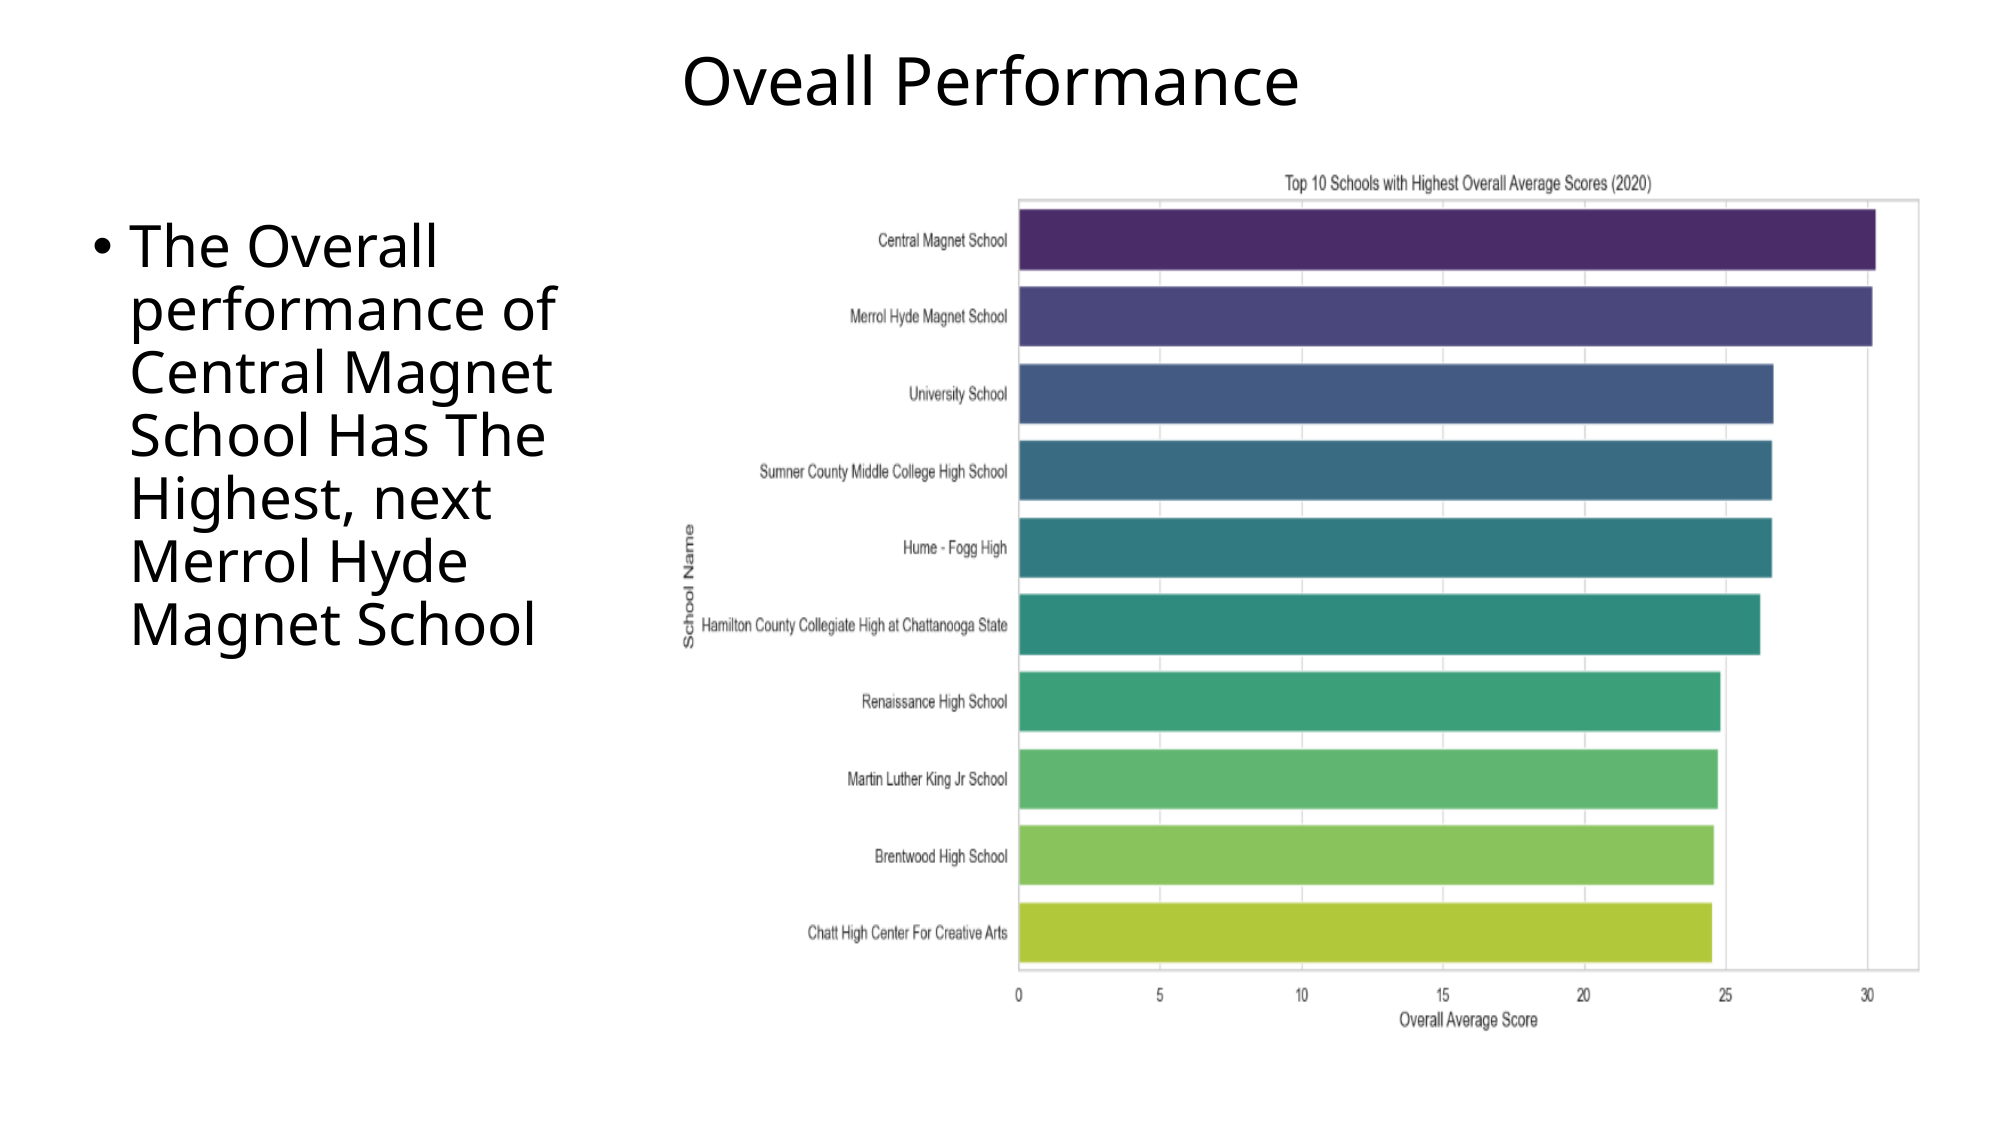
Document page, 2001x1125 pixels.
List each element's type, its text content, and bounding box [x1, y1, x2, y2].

title Oveall Performance [137, 32, 1863, 135]
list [667, 157, 1924, 1051]
list The Overall performance of Central Magnet School Has The Highest, next Merrol Hyde Magnet School [77, 209, 667, 747]
